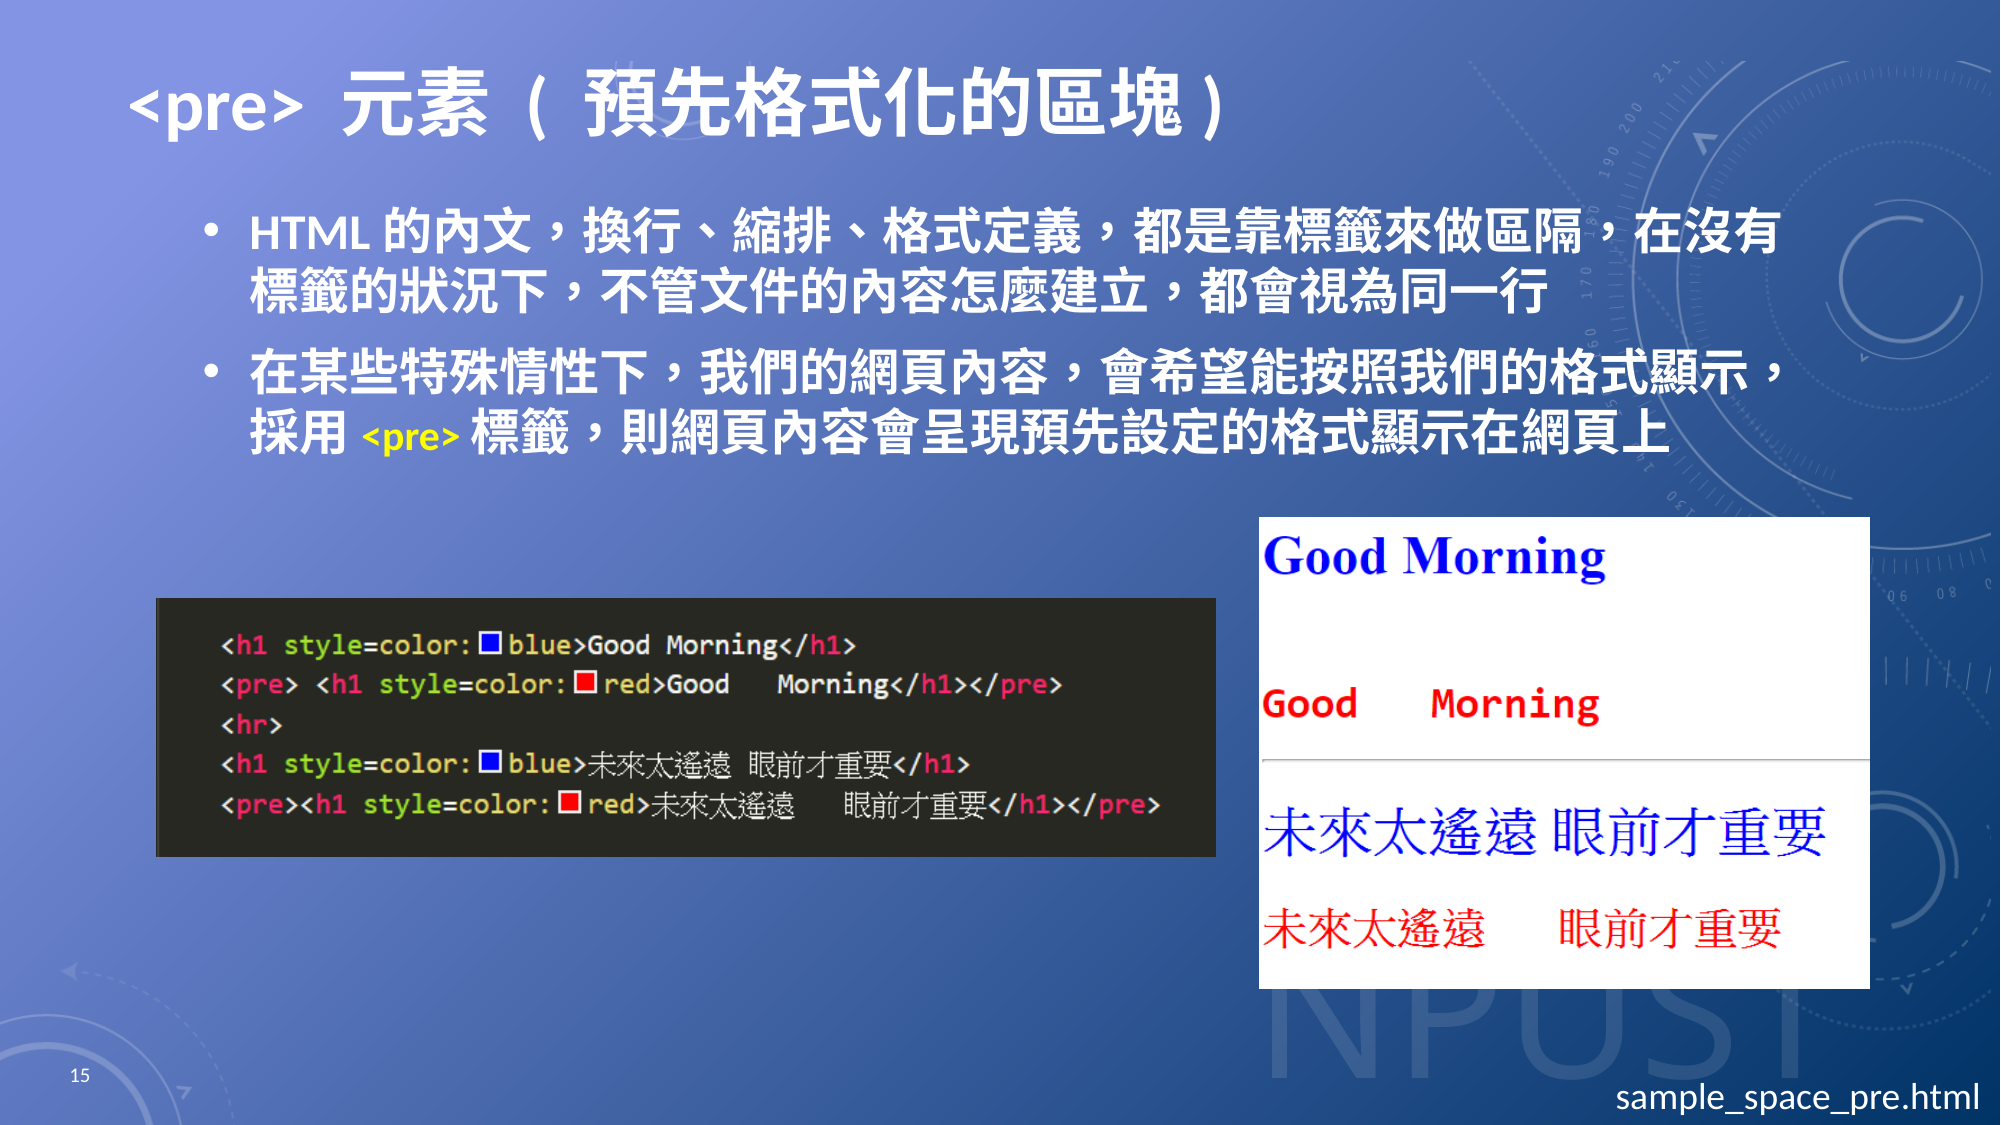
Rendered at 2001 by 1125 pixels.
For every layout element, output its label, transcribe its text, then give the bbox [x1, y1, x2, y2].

picture [0, 61, 1991, 1125]
list HTML的內文，換行、縮排、格式定義，都是靠標籤來做區隔，在沒有標籤的狀況下，不管文件的內容怎麼建立，都會視為同一行 在某些特殊情性下，我們的網頁內容，會希望能按照我們的格式顯示，採用<pre>標籤，則網頁內容會呈現預先設定的格式顯示在網頁上 [112, 191, 1819, 880]
text_box sample_space_pre.html [1600, 1064, 1996, 1125]
slide_number 15 [14, 1043, 106, 1106]
title <pre> 元素 ( 預先格式化的區塊) [112, 24, 1775, 177]
